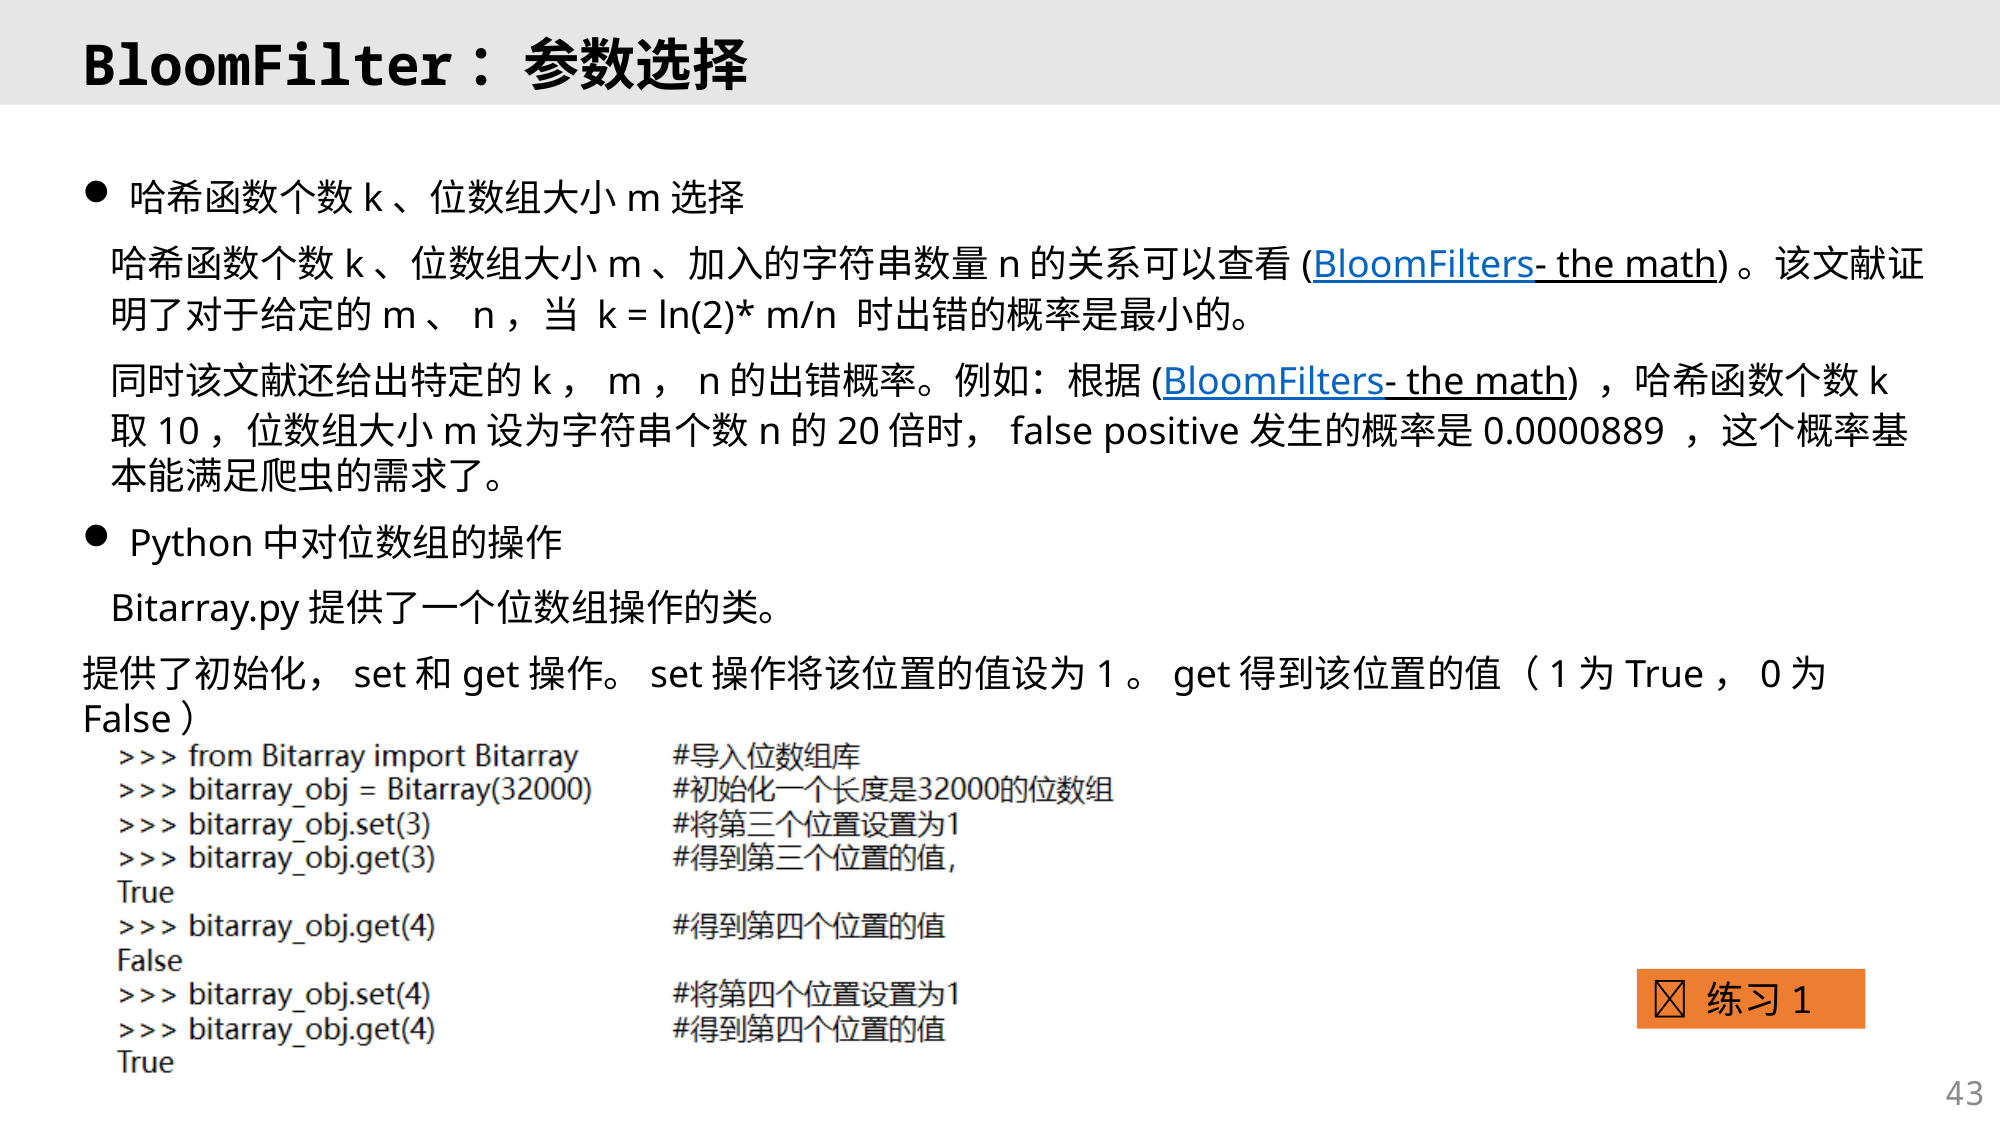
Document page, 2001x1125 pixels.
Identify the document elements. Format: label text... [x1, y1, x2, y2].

slide_number 43 [1550, 1065, 2000, 1125]
text_box  练习1 [1636, 968, 1866, 1029]
picture [97, 741, 1141, 1084]
list 哈希函数个数k、位数组大小m选择 哈希函数个数k、位数组大小m、加入的字符串数量n的关系可以查看(BloomFilters- the math)。该文献证明了对于给定的m、n，当 k = ln(2)* m/n 时出错的概率是最小的。 同时该文献还给出特定的k，m，n的出错概率。例如：根据(BloomFilters- the math) ，哈希函数个数k取10，位数组大小m设为字符串个数n的20倍时，false positive发生的概率是0.0000889 ，这个概率基本能满足爬虫的需求了。 Python中对位数组的操作 Bitarray.py提供了一个位数组操作的类。 提供了初始化，set和get操作。set操作将该位置的值设为1。get得到该位置的值（1为True，0为False） [67, 95, 1945, 1074]
title BloomFilter：参数选择 [67, 16, 1945, 95]
